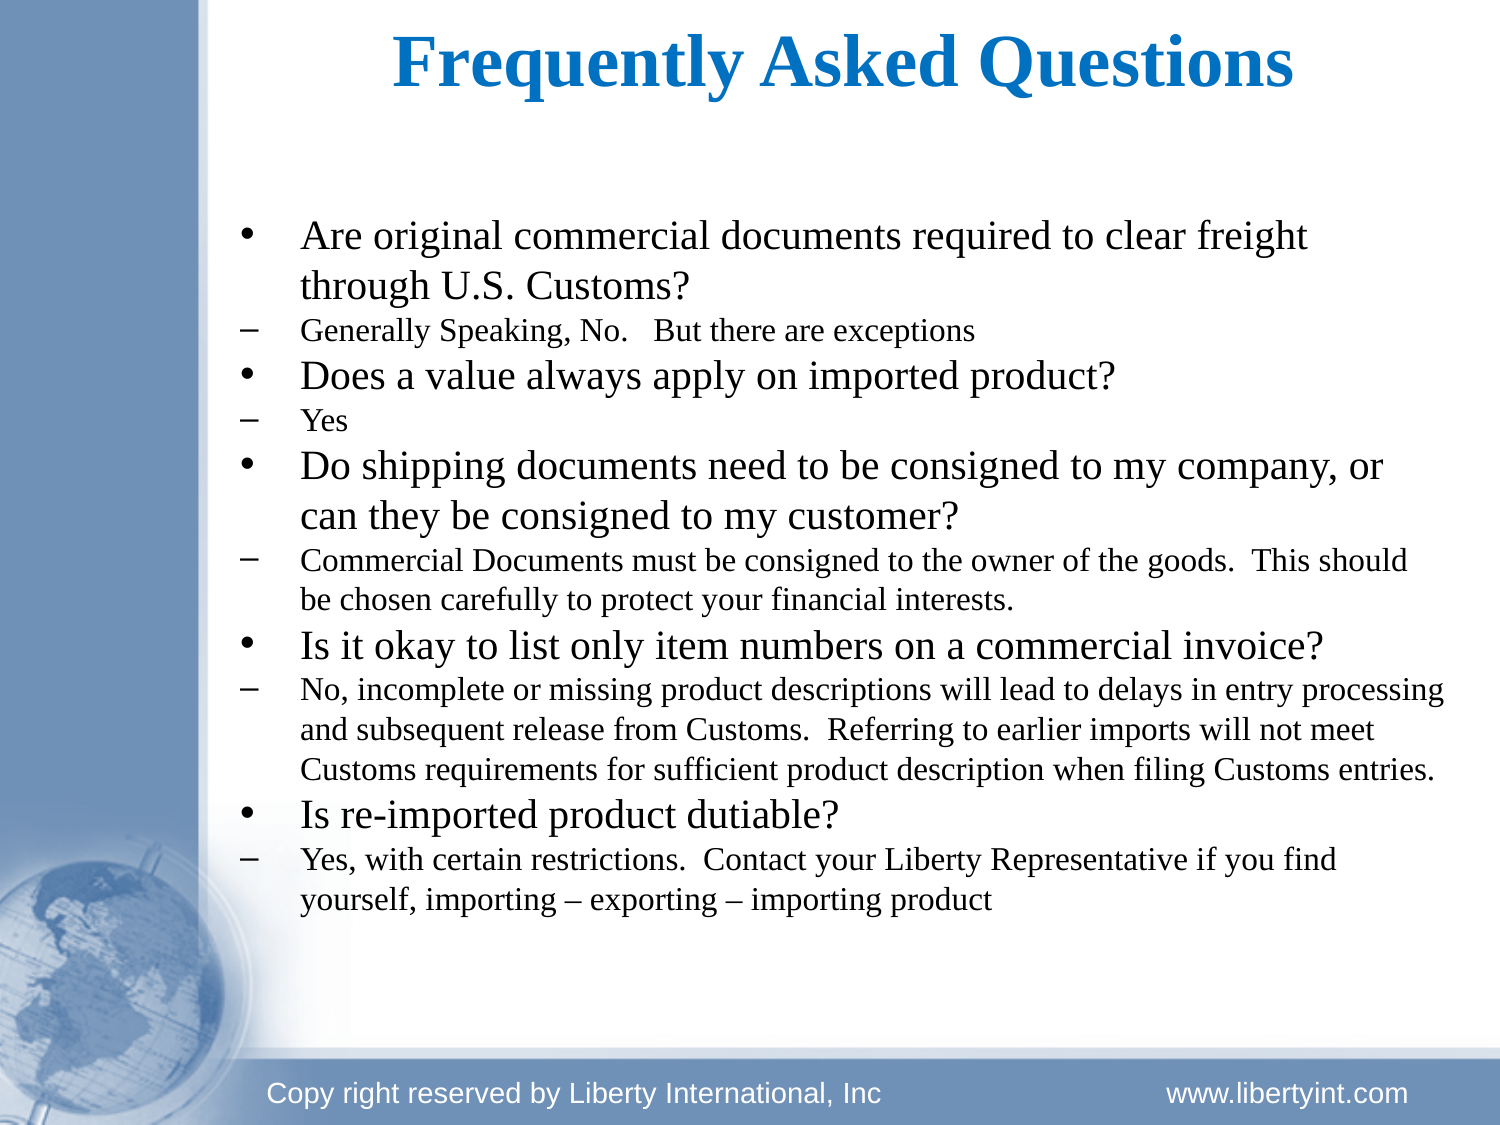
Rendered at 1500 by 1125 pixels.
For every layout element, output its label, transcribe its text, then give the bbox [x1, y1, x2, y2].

text_box Copy right reserved by Liberty International, Inc www.libertyint.com [212, 1054, 1463, 1117]
list Are original commercial documents required to clear freight through U.S. Customs? Generally Speaking, No. But there are exceptions Does a value always apply on imported product? Yes Do shipping documents need to be consigned to my company, or can they be consigned to my customer? Commercial Documents must be consigned to the owner of the goods. This should be chosen carefully to protect your financial interests. Is it okay to list only item numbers on a commercial invoice? No, incomplete or missing product descriptions will lead to delays in entry processing and subsequent release from Customs. Referring to earlier imports will not meet Customs requirements for sufficient product description when filing Customs entries. Is re-imported product dutiable? Yes, with certain restrictions. Contact your Liberty Representative if you find yourself, importing – exporting – importing product [224, 112, 1463, 1013]
title Frequently Asked Questions [237, 12, 1451, 101]
